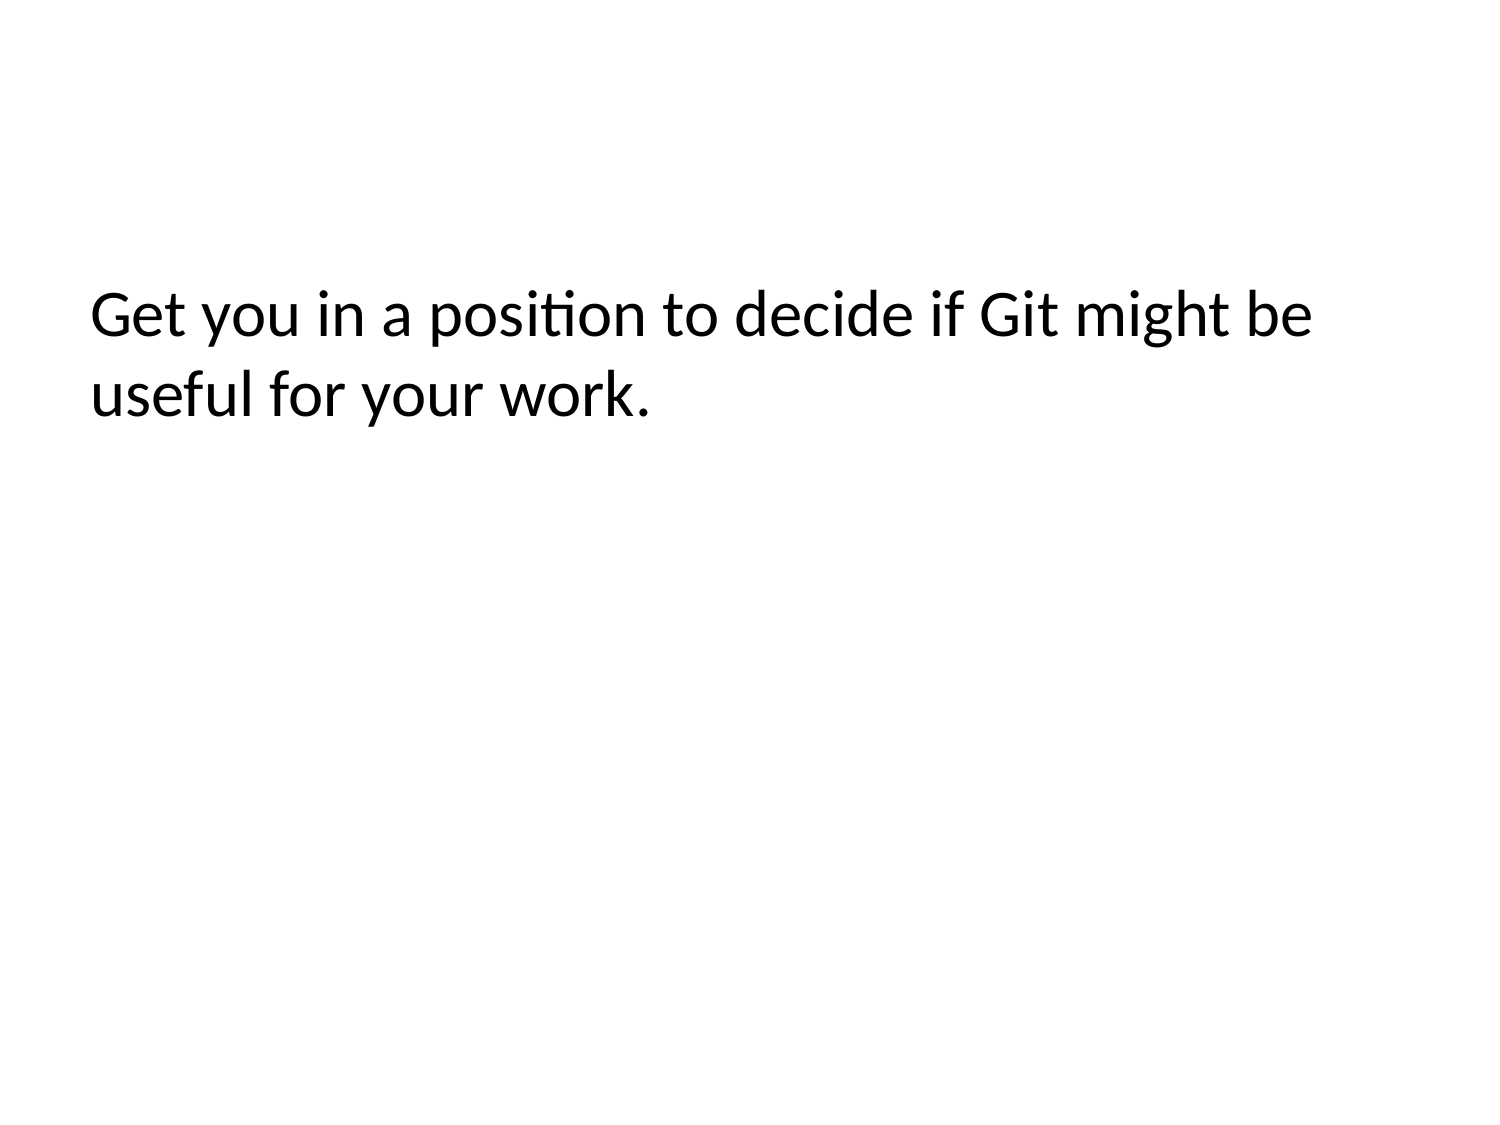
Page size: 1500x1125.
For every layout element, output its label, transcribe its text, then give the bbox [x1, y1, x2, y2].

list Get you in a position to decide if Git might be useful for your work. [75, 262, 1425, 1005]
